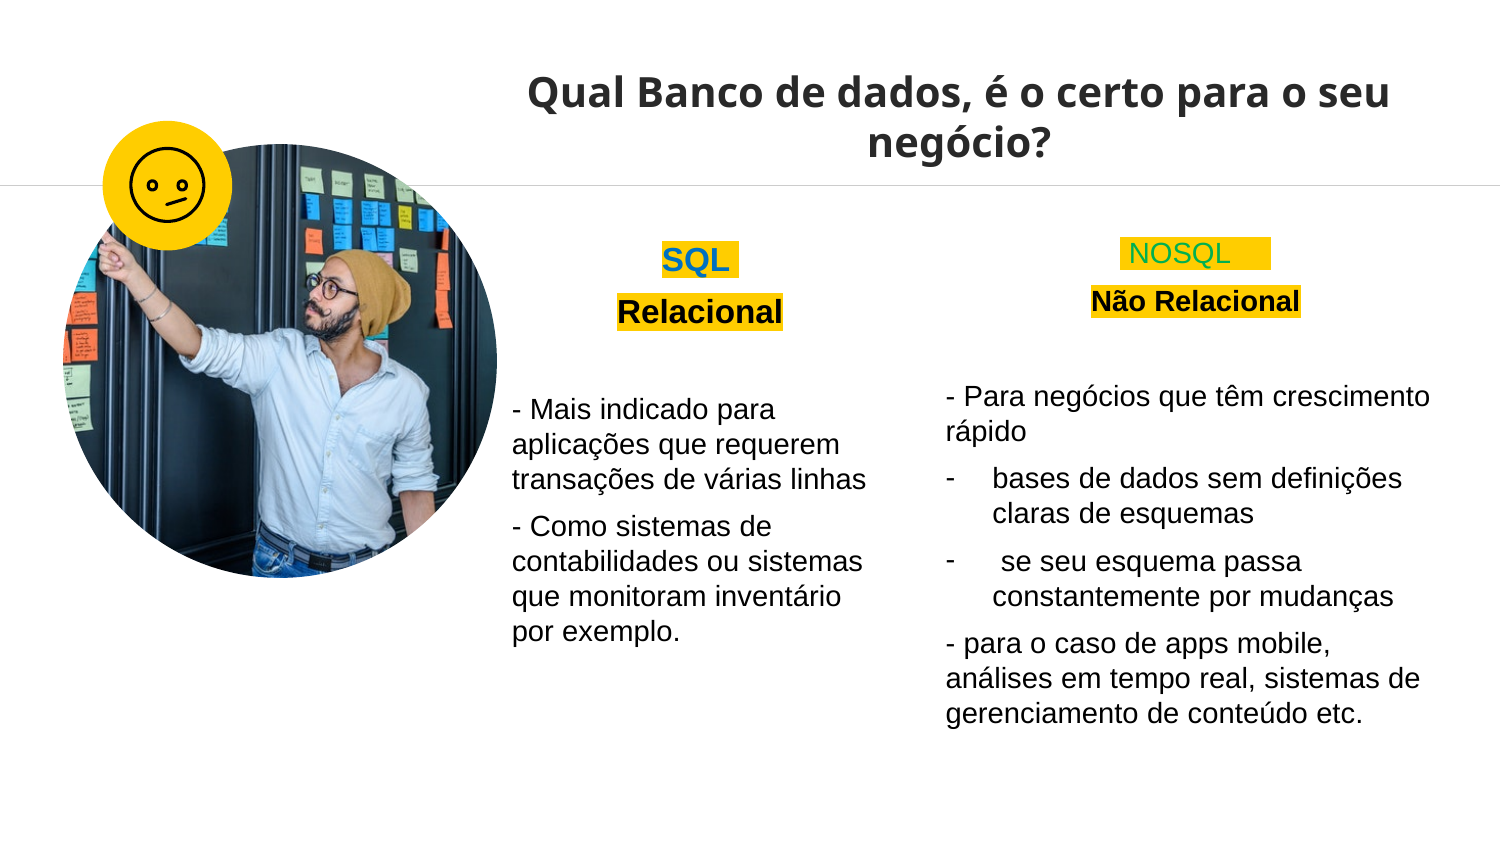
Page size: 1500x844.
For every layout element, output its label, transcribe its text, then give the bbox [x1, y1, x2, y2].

text_box [119, 120, 216, 142]
text_box NOSQL Não Relacional - Para negócios que têm crescimento rápido bases de dados sem definições claras de esquemas se seu esquema passa constantemente por mudanças - para o caso de apps mobile, análises em tempo real, sistemas de gerenciamento de conteúdo etc. [930, 219, 1461, 780]
text_box Qual Banco de dados, é o certo para o seu negócio? [457, 80, 1461, 152]
text_box SQL Relacional - Mais indicado para aplicações que requerem transações de várias linhas - Como sistemas de contabilidades ou sistemas que monitoram inventário por exemplo. [496, 222, 904, 740]
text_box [130, 148, 205, 222]
picture [62, 143, 498, 579]
